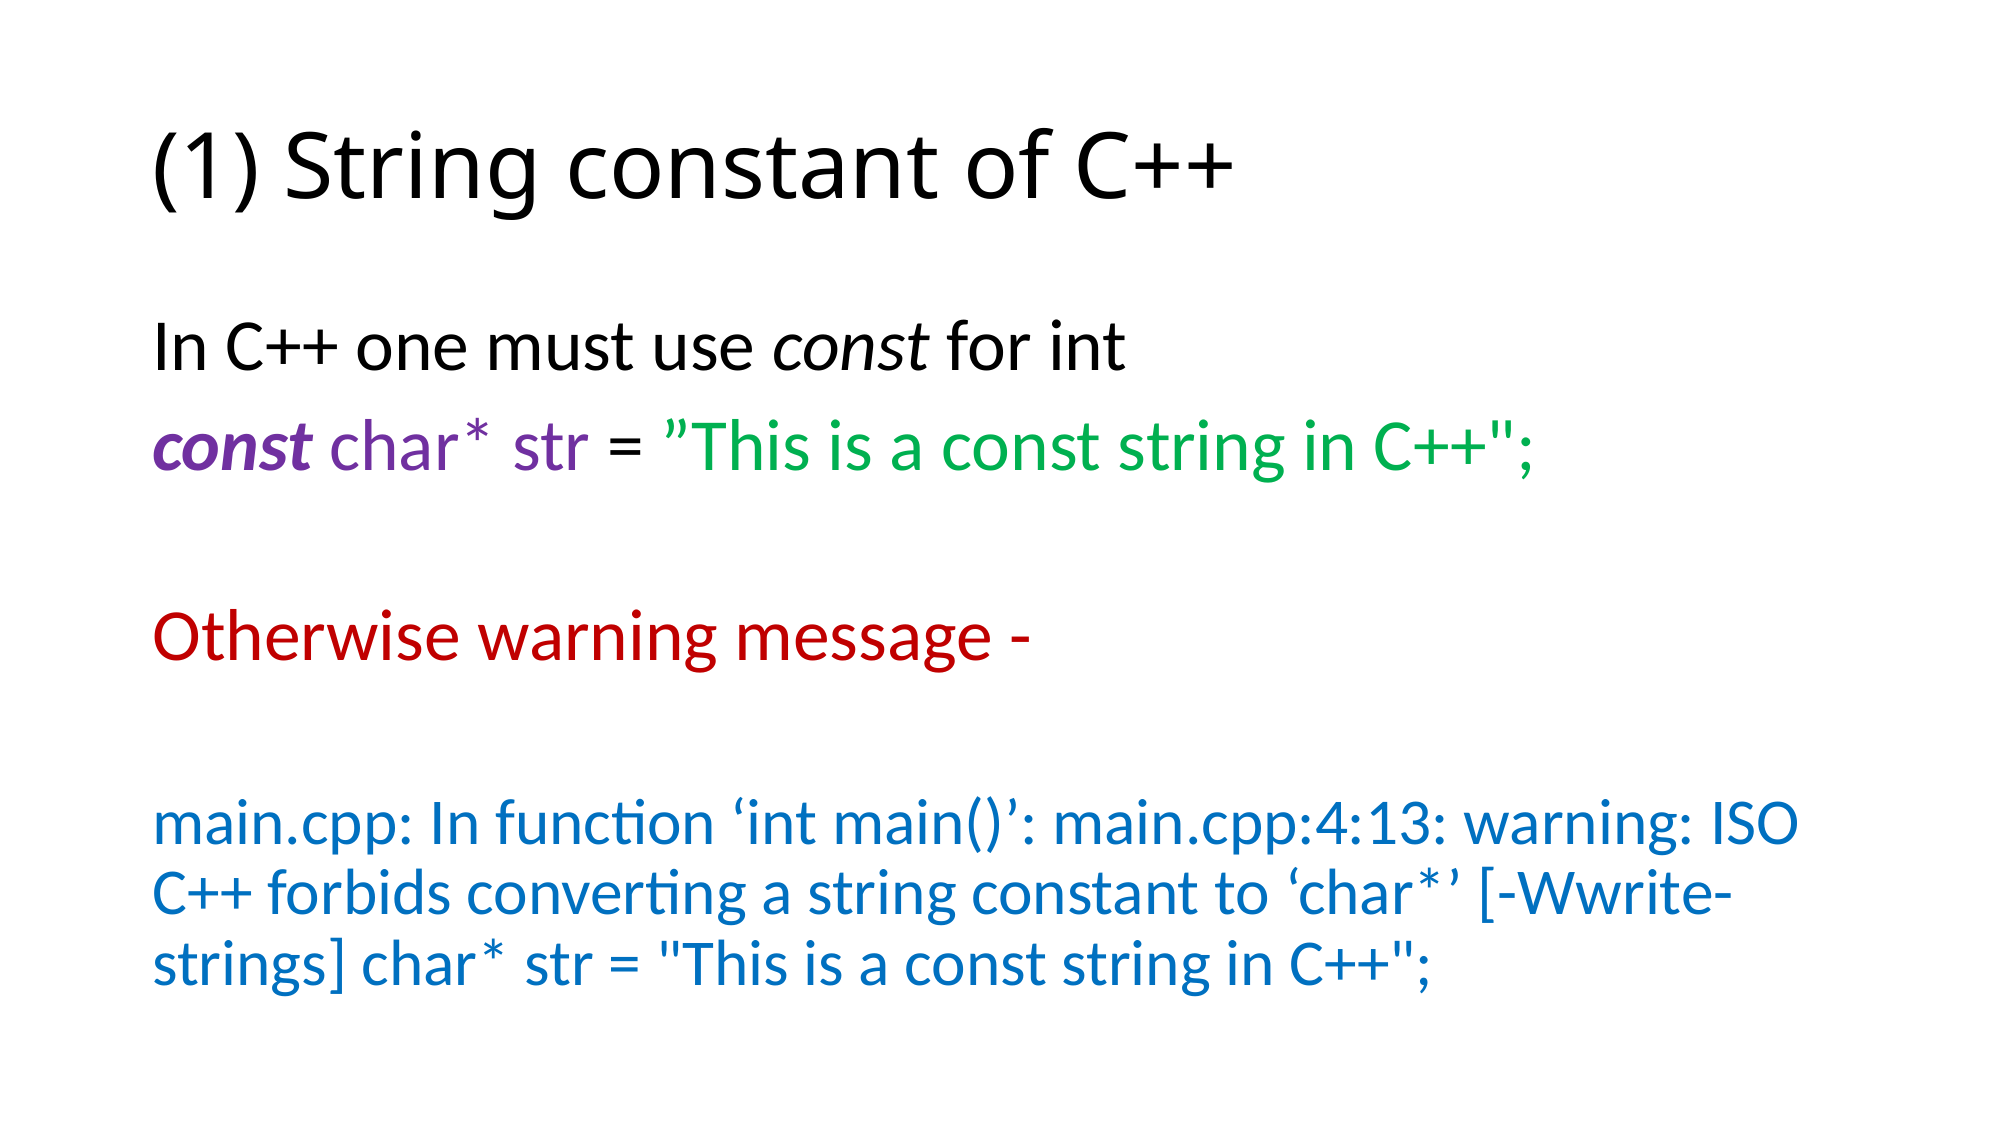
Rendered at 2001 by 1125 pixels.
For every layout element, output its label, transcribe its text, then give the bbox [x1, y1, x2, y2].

title (1) String constant of C++ [137, 59, 1863, 278]
list In C++ one must use const for int const char* str = ”This is a const string in C++"; Otherwise warning message - main.cpp: In function ‘int main()’: main.cpp:4:13: warning: ISO C++ forbids converting a string constant to ‘char*’ [-Wwrite-strings] char* str = "This is a const string in C++"; [137, 299, 1863, 1014]
